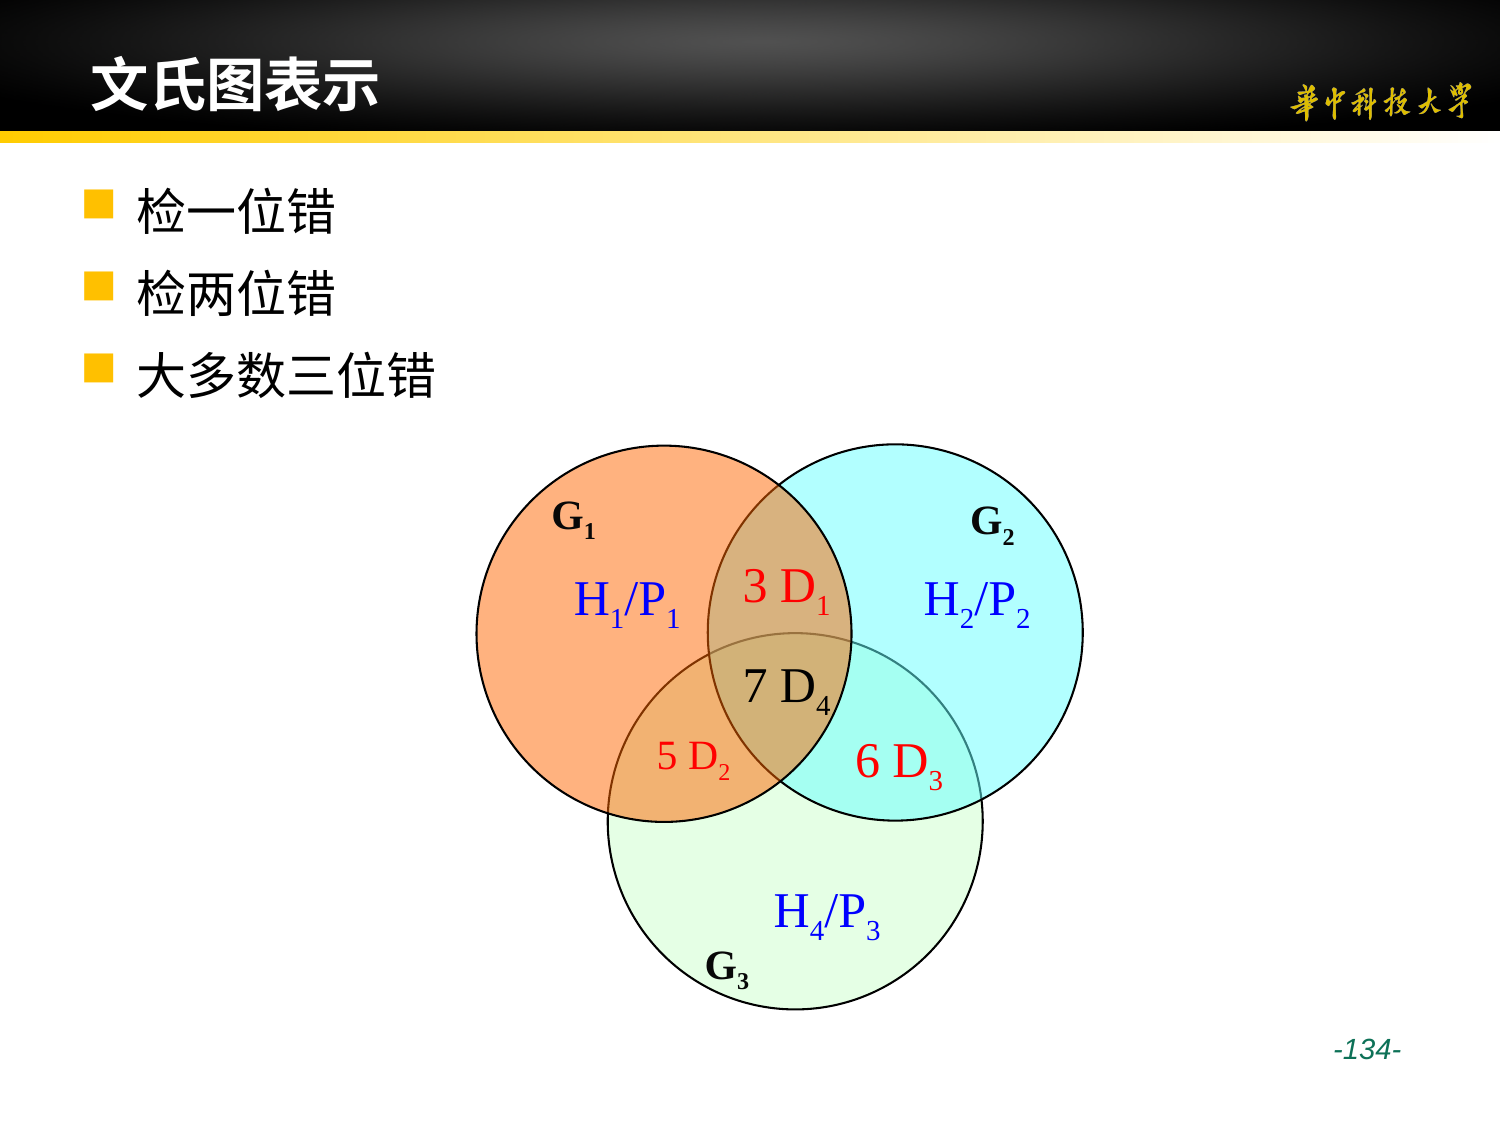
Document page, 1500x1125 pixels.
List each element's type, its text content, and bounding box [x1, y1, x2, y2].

text_box 6 D3 [832, 720, 958, 804]
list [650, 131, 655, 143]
text_box [779, 444, 1083, 821]
text_box G3 [607, 930, 764, 1002]
text_box 7 D4 [720, 645, 846, 729]
slide_number -134- [1257, 1023, 1425, 1102]
text_box G1 [454, 480, 611, 552]
text_box H1/P1 [532, 558, 696, 642]
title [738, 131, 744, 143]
text_box [476, 445, 852, 822]
text_box 5 D2 [620, 720, 746, 793]
text_box G2 [873, 485, 1030, 557]
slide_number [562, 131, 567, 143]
title 文氏图表示 [74, 34, 1426, 131]
picture [0, 0, 1500, 131]
list 检一位错 检两位错 大多数三位错 [64, 160, 1414, 421]
text_box 3 D1 [720, 545, 846, 629]
text_box H4/P3 [732, 870, 896, 954]
text_box H2/P2 [882, 558, 1046, 642]
text_box [607, 782, 983, 1010]
